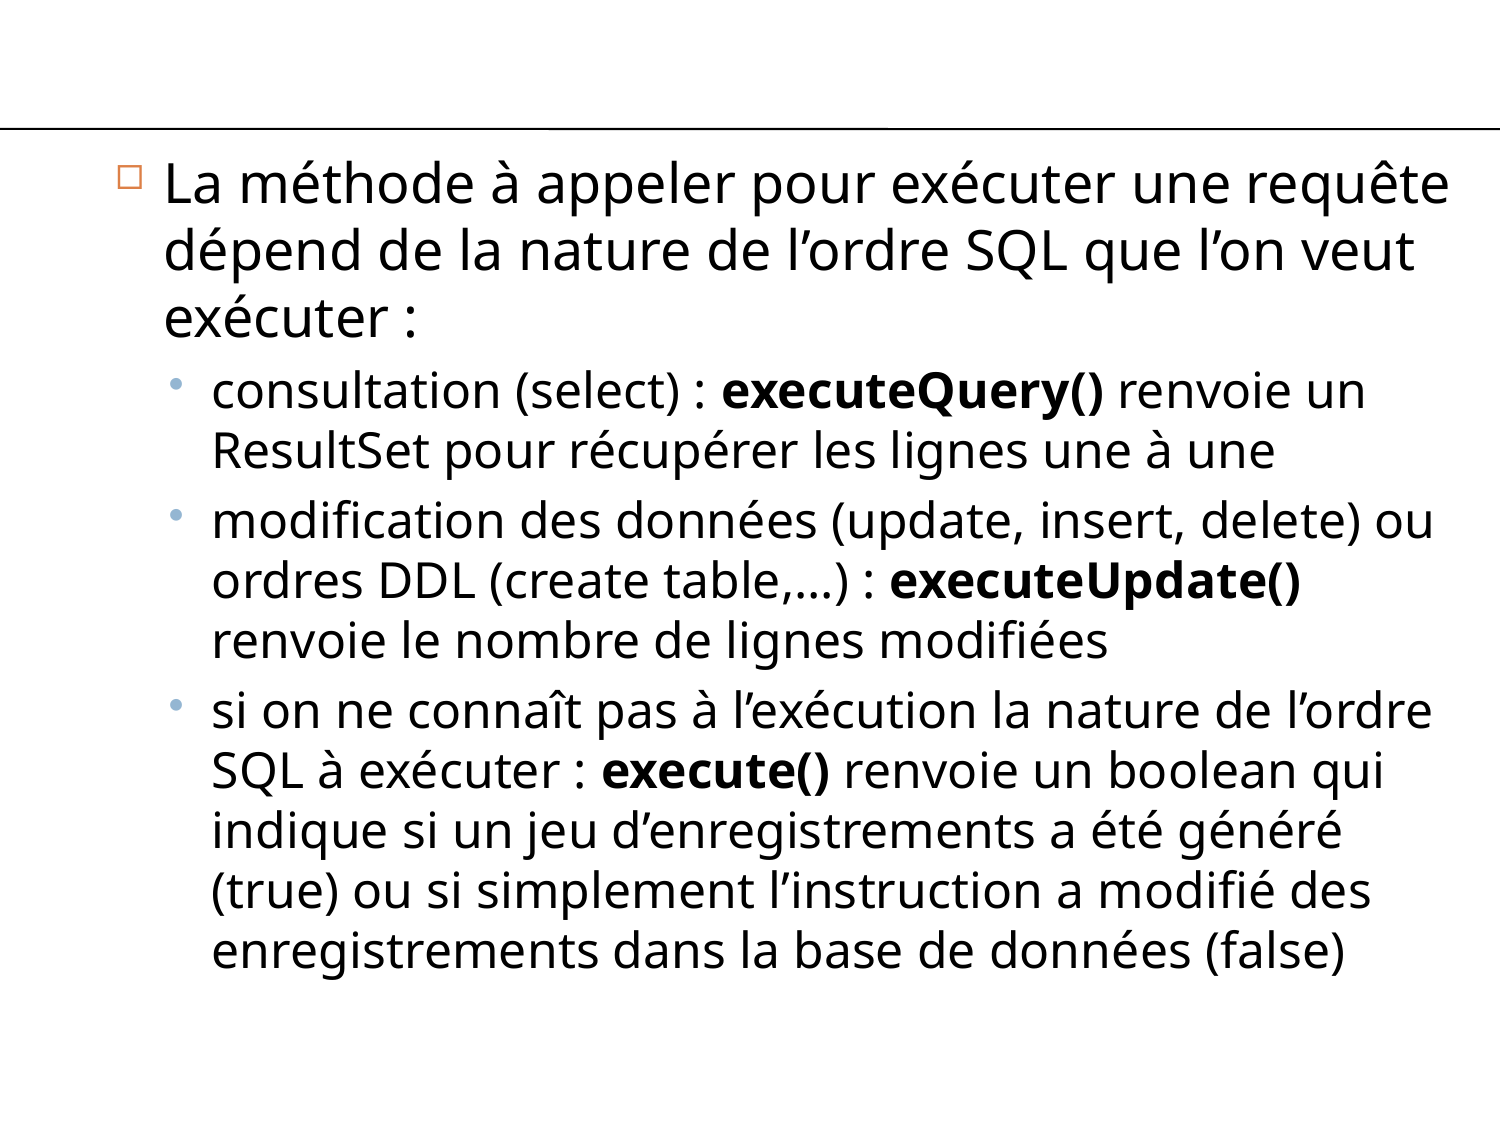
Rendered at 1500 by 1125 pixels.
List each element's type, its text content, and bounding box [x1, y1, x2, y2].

list La méthode à appeler pour exécuter une requête dépend de la nature de l’ordre SQL que l’on veut exécuter : consultation (select) : executeQuery() renvoie un ResultSet pour récupérer les lignes une à une modification des données (update, insert, delete) ou ordres DDL (create table,…) : executeUpdate() renvoie le nombre de lignes modifiées si on ne connaît pas à l’exécution la nature de l’ordre SQL à exécuter : execute() renvoie un boolean qui indique si un jeu d’enregistrements a été généré (true) ou si simplement l’instruction a modifié des enregistrements dans la base de données (false) [100, 140, 1477, 1000]
